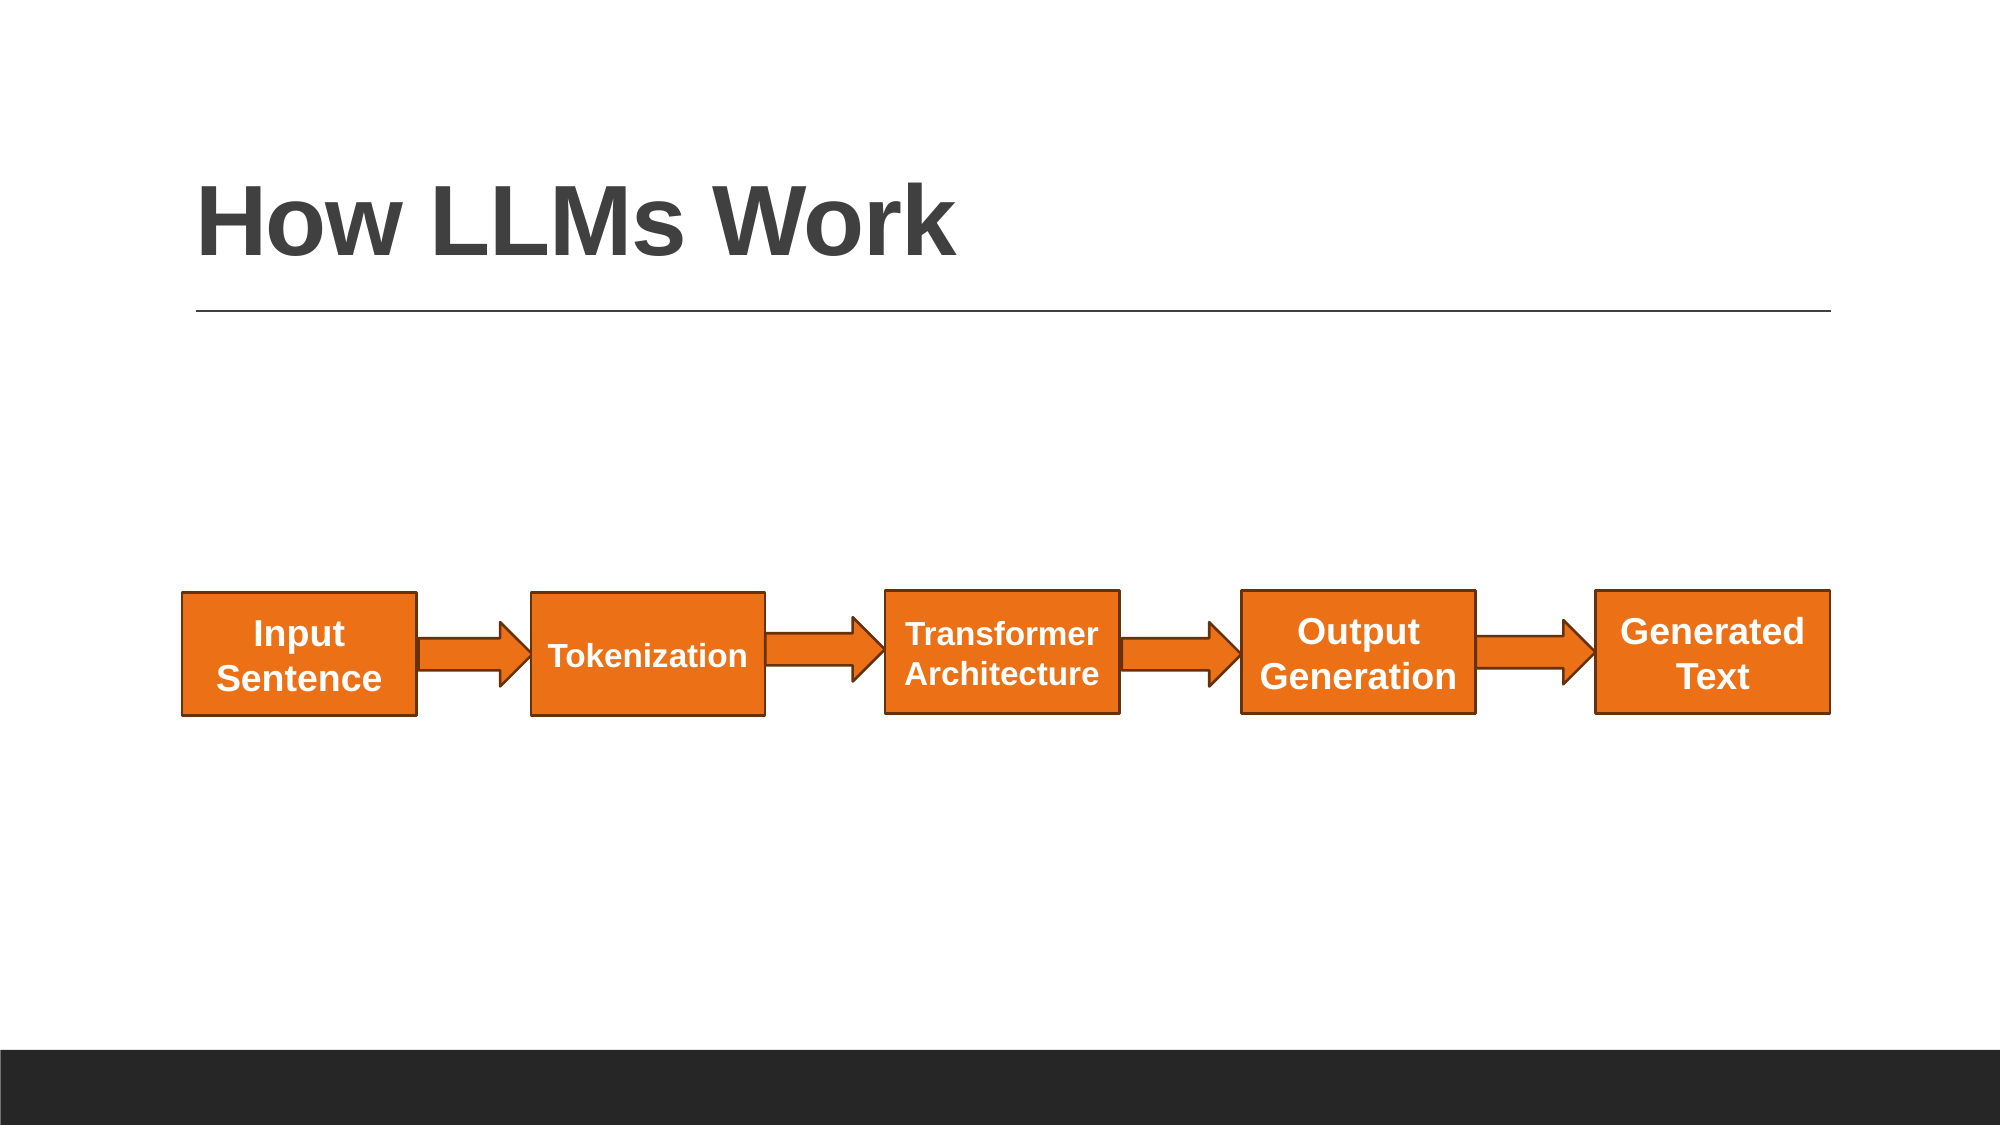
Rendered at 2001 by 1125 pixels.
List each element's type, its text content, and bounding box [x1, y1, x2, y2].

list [179, 345, 1831, 964]
title How LLMs Work [180, 47, 1830, 285]
